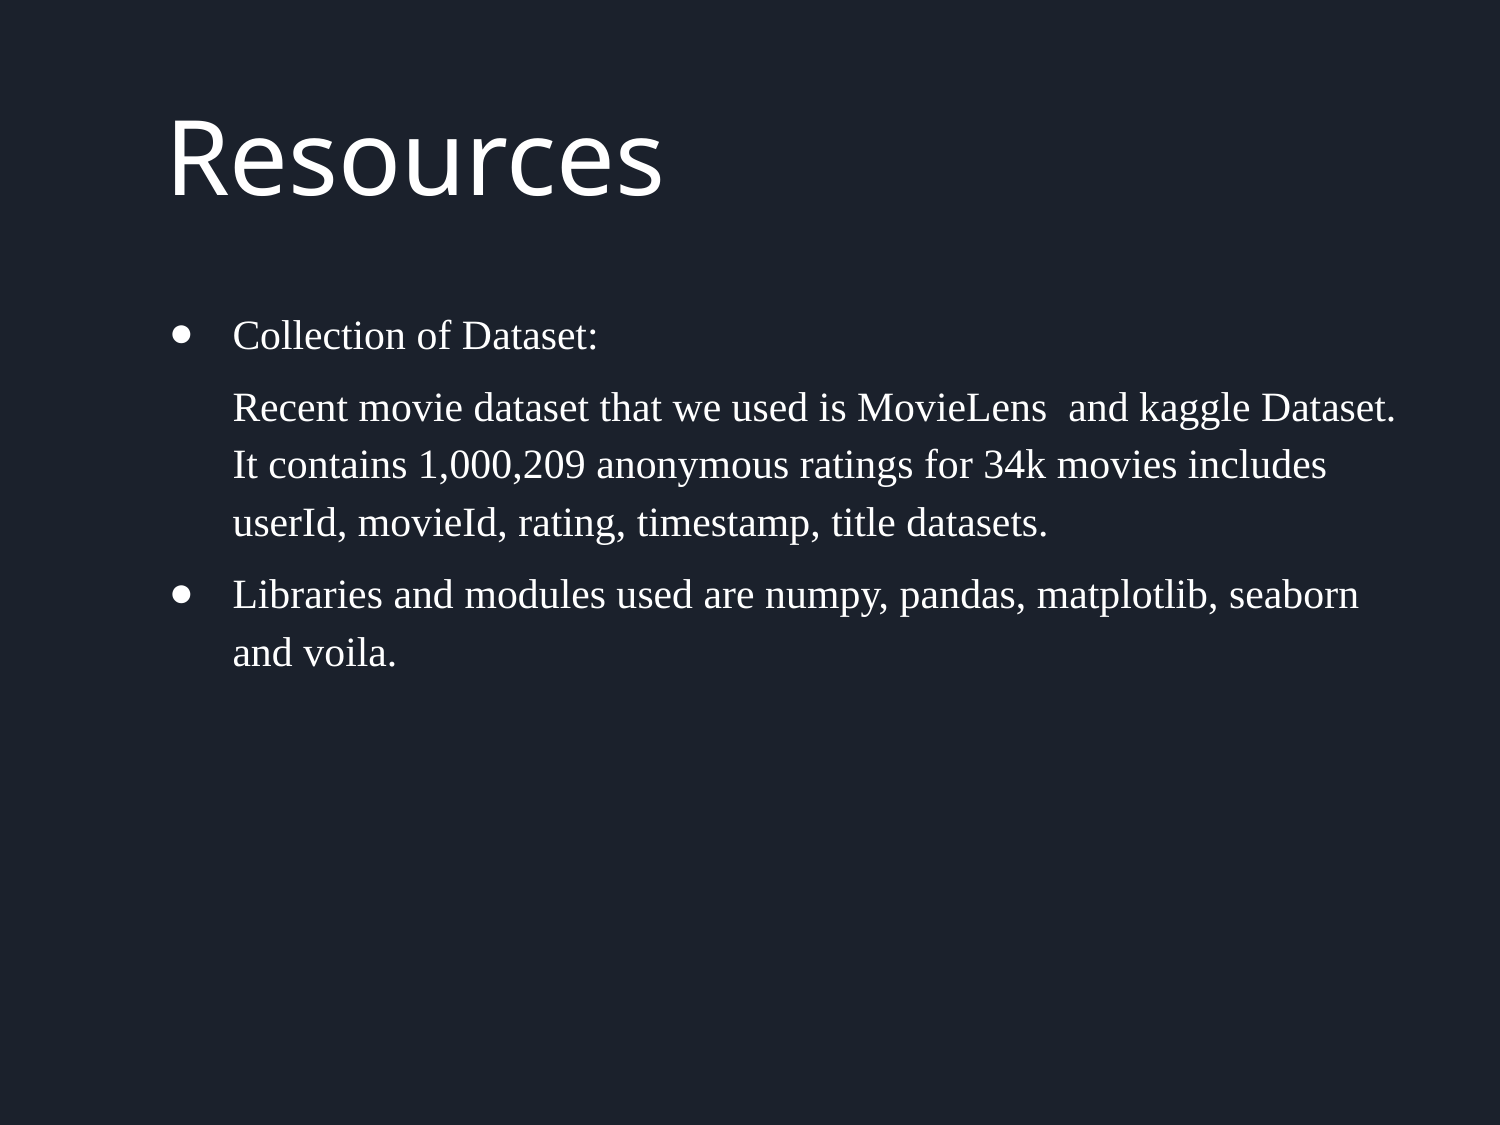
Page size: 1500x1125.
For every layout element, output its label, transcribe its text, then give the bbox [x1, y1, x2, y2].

list Collection of Dataset: Recent movie dataset that we used is MovieLens and kaggle Dataset. It contains 1,000,209 anonymous ratings for 34k movies includes userId, movieId, rating, timestamp, title datasets. Libraries and modules used are numpy, pandas, matplotlib, seaborn and voila. [150, 292, 1425, 1043]
title Resources [150, 83, 1425, 234]
